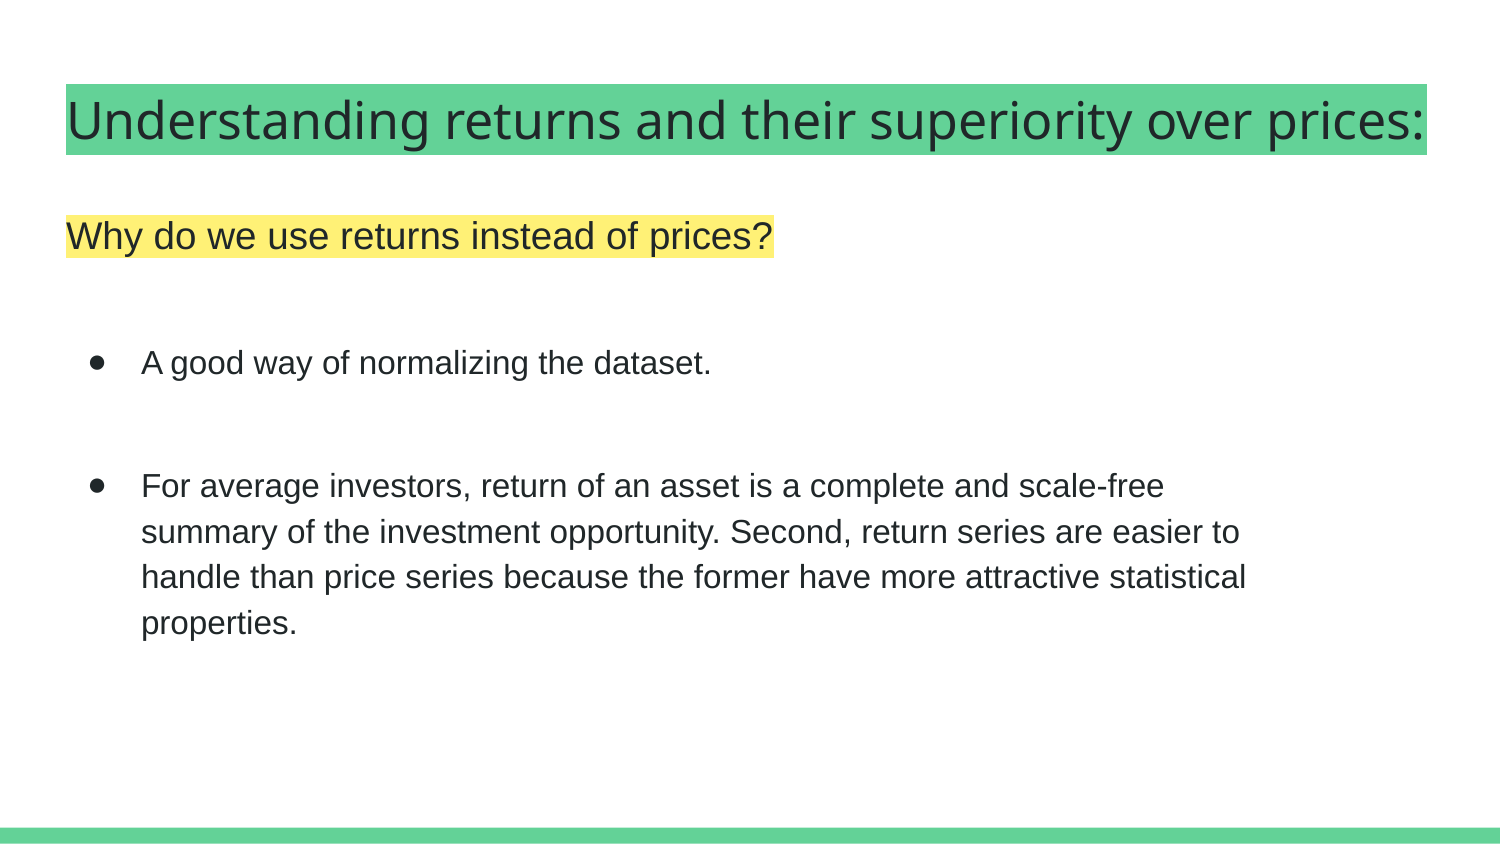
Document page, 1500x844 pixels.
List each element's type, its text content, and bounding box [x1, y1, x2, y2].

title Understanding returns and their superiority over prices: [51, 72, 1449, 167]
list Why do we use returns instead of prices? A good way of normalizing the dataset. For average investors, return of an asset is a complete and scale-free summary of the investment opportunity. Second, return series are easier to handle than price series because the former have more attractive statistical properties. [51, 189, 1292, 750]
